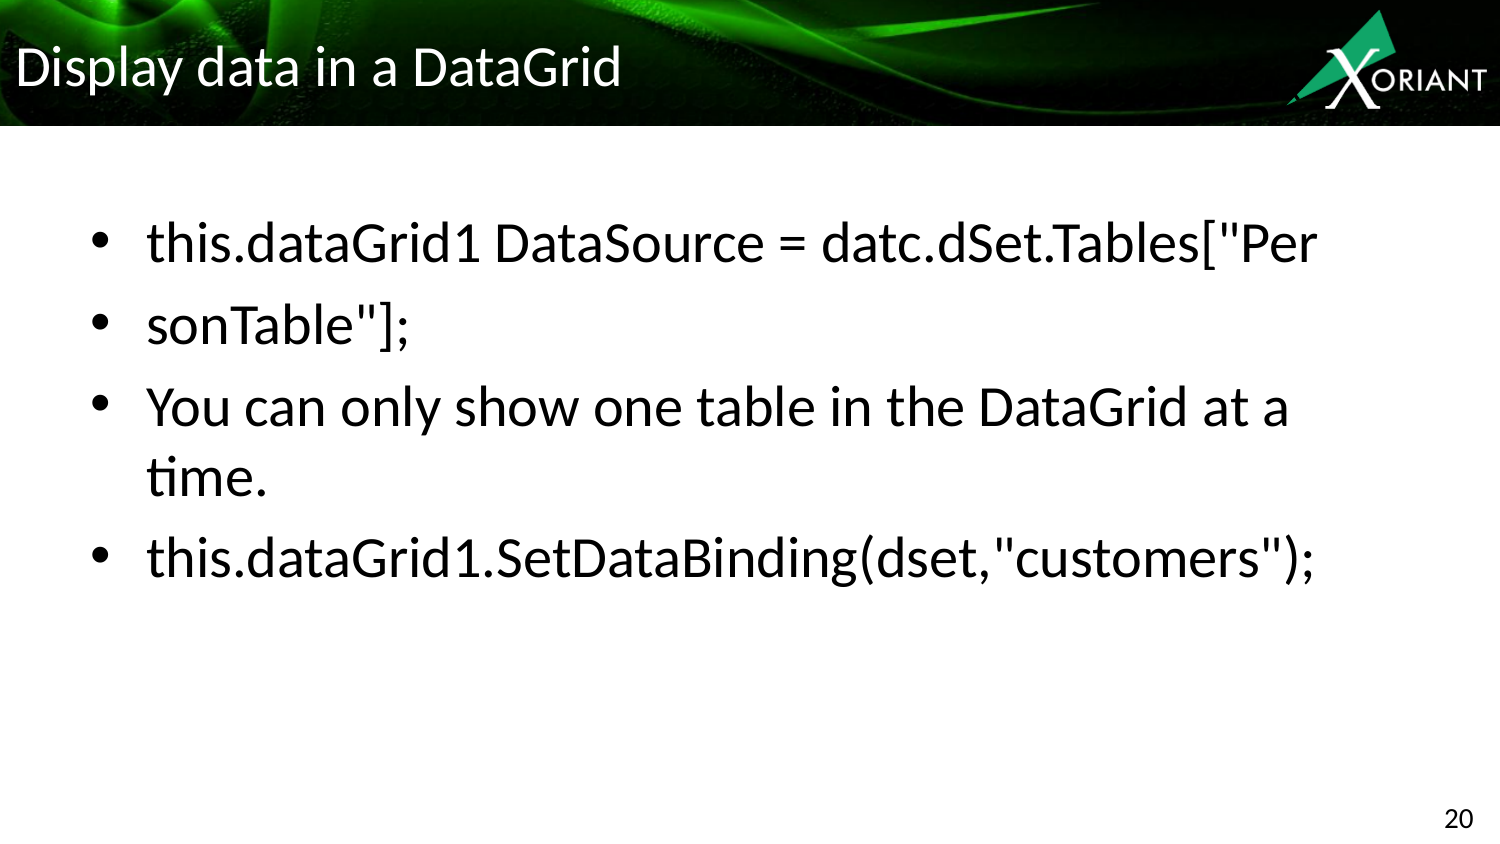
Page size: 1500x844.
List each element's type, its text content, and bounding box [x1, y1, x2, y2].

title Display data in a DataGrid [0, 0, 1270, 126]
picture [1270, 0, 1500, 126]
list this.dataGrid1 DataSource = datc.dSet.Tables["Per sonTable"]; You can only show one table in the DataGrid at a time. this.dataGrid1.SetDataBinding(dset,"customers"); [75, 196, 1425, 754]
slide_number 20 [1429, 792, 1499, 842]
